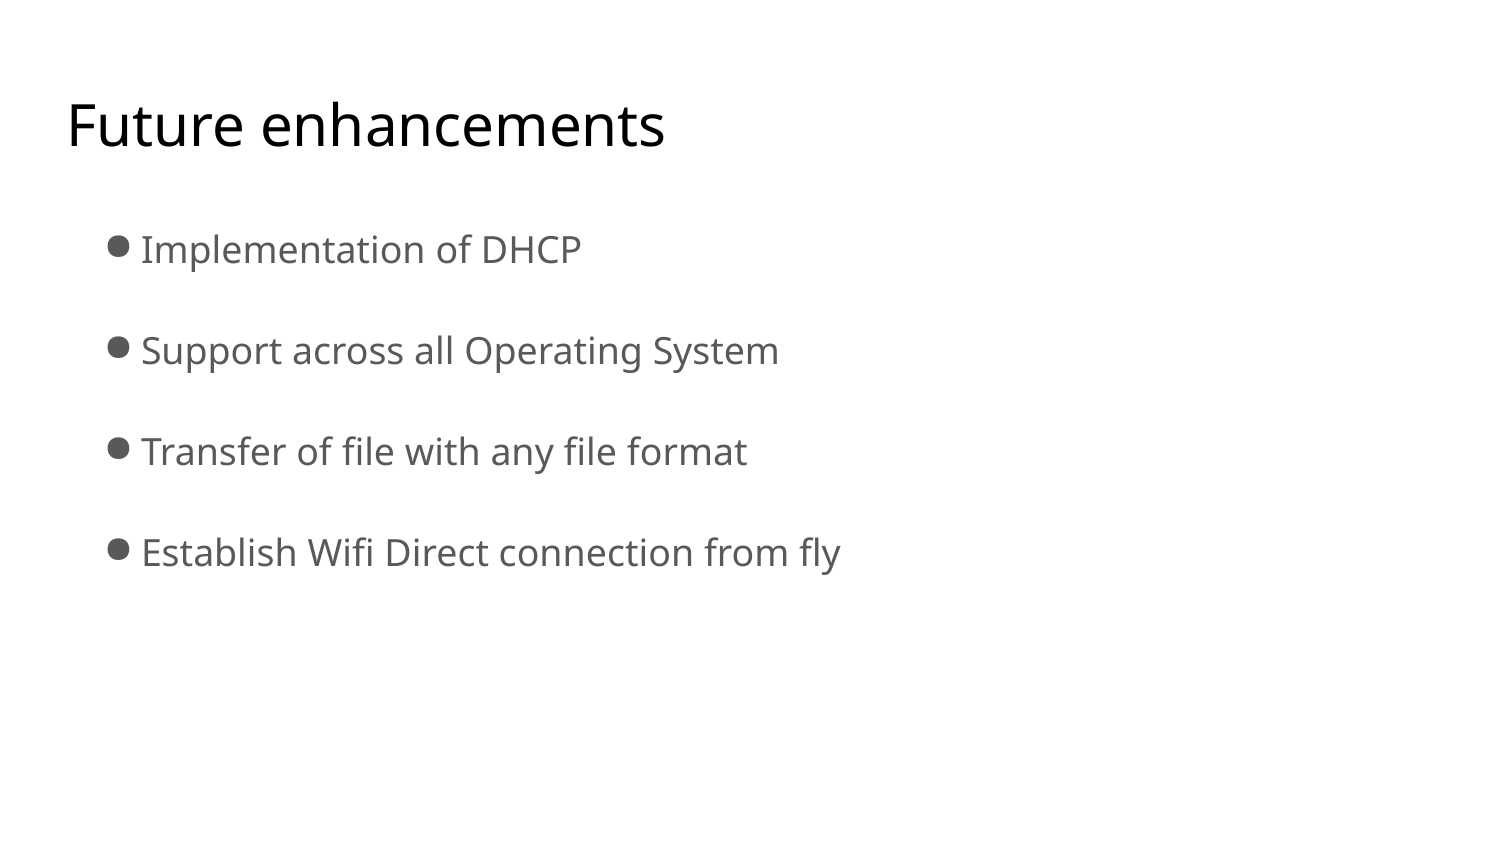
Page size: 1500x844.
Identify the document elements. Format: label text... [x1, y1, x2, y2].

title Future enhancements [51, 72, 1449, 167]
list Implementation of DHCP Support across all Operating System Transfer of file with any file format Establish Wifi Direct connection from fly [51, 189, 1449, 750]
